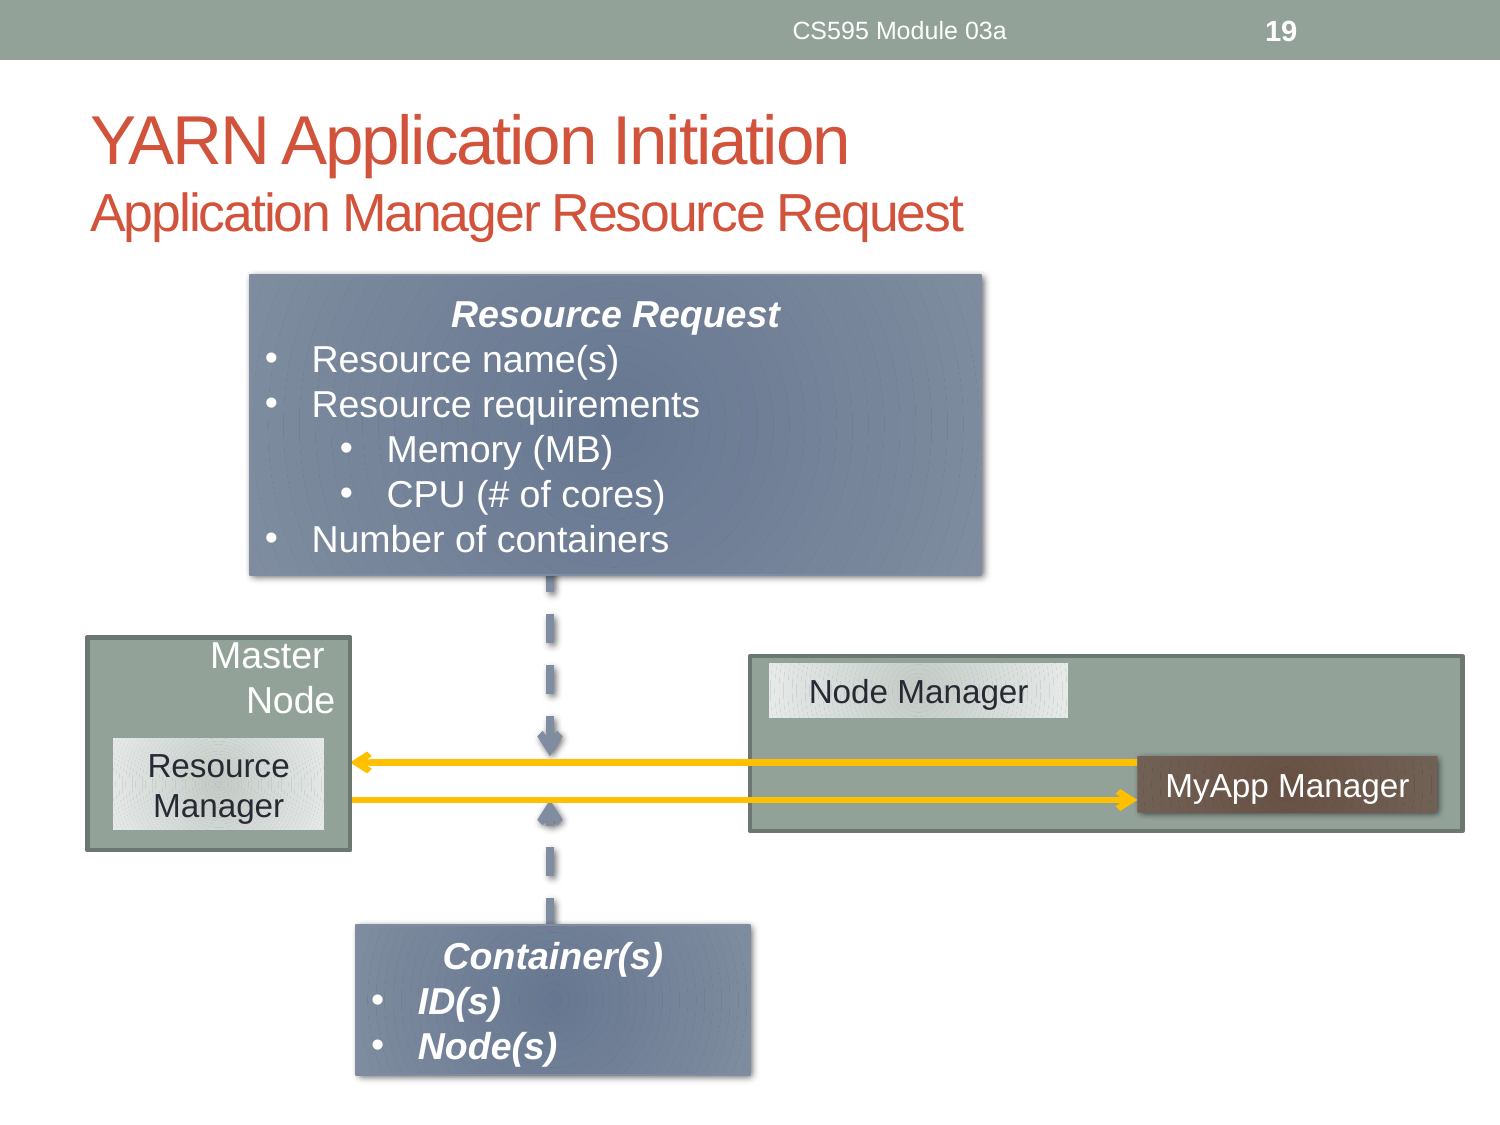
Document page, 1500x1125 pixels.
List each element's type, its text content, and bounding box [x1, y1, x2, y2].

slide_number 19 [1250, 3, 1425, 57]
text_box [748, 654, 1465, 833]
text_box Resource Request Resource name(s) Resource requirements Memory (MB) CPU (# of cores) Number of containers [249, 274, 982, 576]
title YARN Application Initiation Application Manager Resource Request [75, 87, 1425, 250]
text_box Resource Manager [112, 737, 326, 832]
footer CS595 Module 03a [562, 3, 1238, 57]
text_box Node Manager [768, 662, 1069, 719]
text_box MyApp Manager [1137, 756, 1438, 813]
text_box Container(s) ID(s) Node(s) [355, 924, 751, 1076]
text_box Master Node [85, 635, 352, 852]
